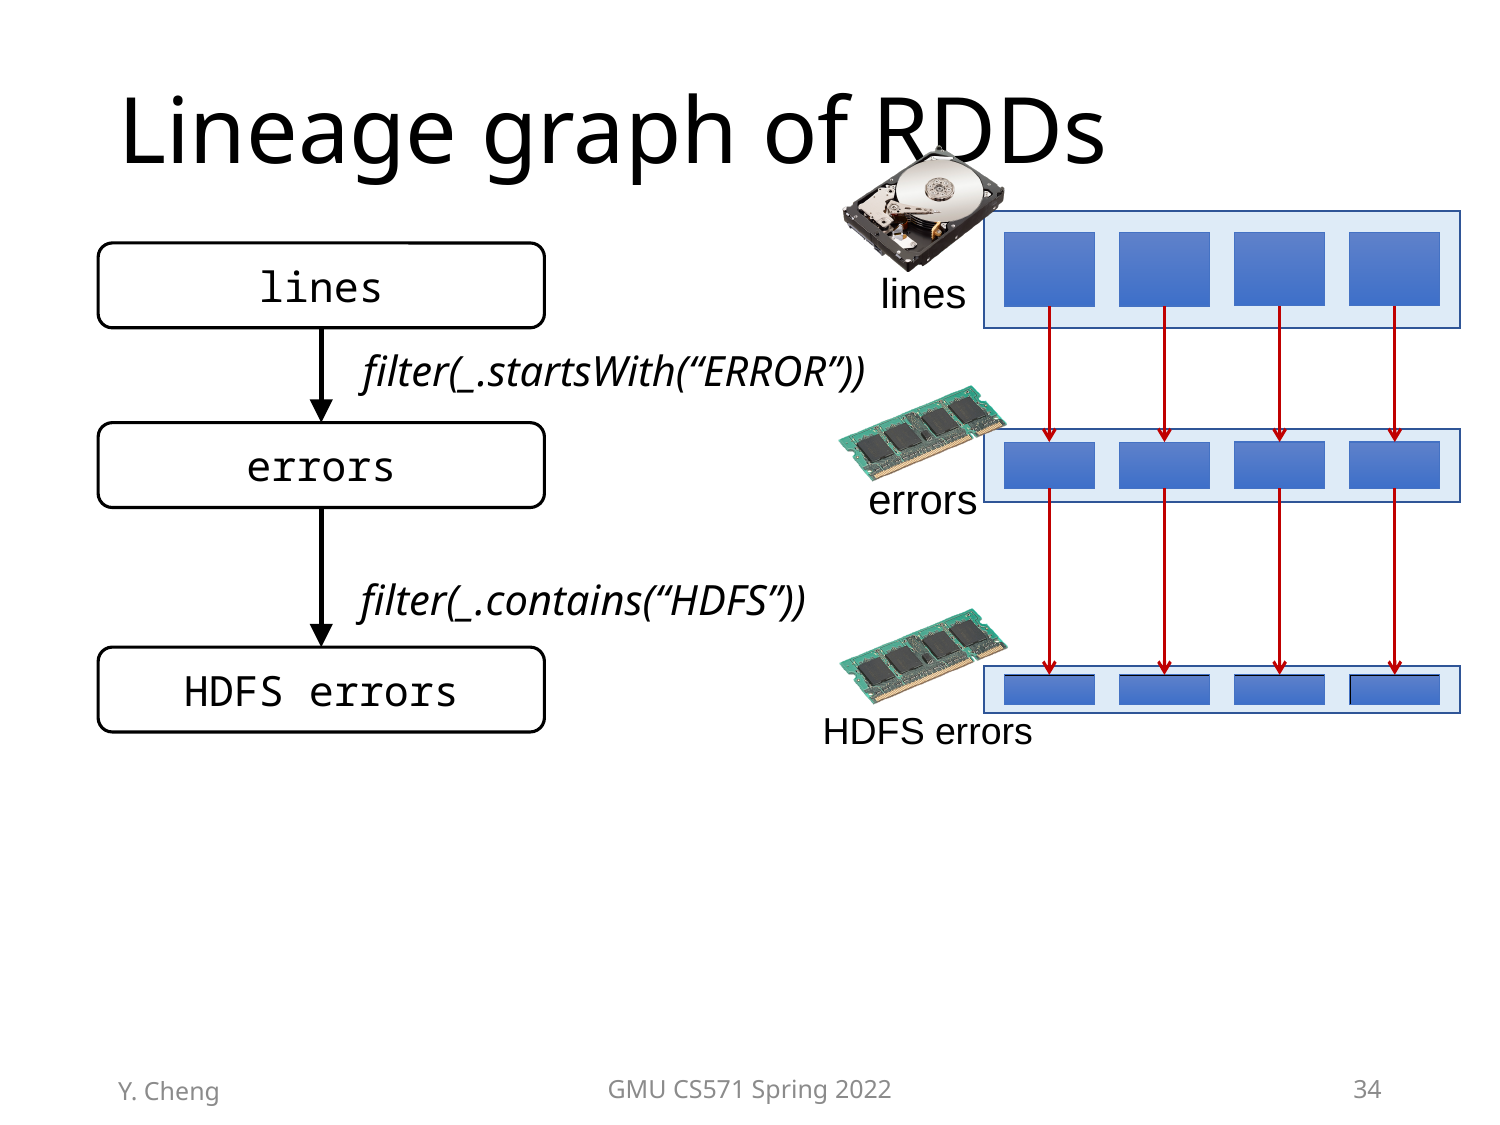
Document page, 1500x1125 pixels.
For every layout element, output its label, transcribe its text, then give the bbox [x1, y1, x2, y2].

text_box filter(_.contains(“HDFS”)) [345, 566, 822, 632]
slide_number Y. Cheng [103, 1060, 441, 1121]
text_box [1349, 232, 1440, 306]
text_box lines [97, 241, 546, 329]
text_box [1234, 232, 1325, 306]
text_box [983, 273, 1048, 329]
text_box errors [97, 421, 546, 509]
picture [841, 144, 1005, 273]
slide_number 34 [1059, 1060, 1397, 1121]
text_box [1008, 428, 1461, 502]
text_box [1005, 210, 1461, 329]
footer GMU CS571 Spring 2022 [496, 1060, 1004, 1121]
text_box [1004, 232, 1095, 307]
title Lineage graph of RDDs [103, 25, 1397, 243]
text_box lines [865, 273, 982, 324]
text_box [1119, 232, 1210, 307]
text_box HDFS errors [97, 646, 546, 734]
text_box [837, 349, 1008, 531]
text_box filter(_.startsWith(“ERROR”)) [348, 337, 881, 403]
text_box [806, 572, 1050, 761]
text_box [1050, 666, 1461, 713]
